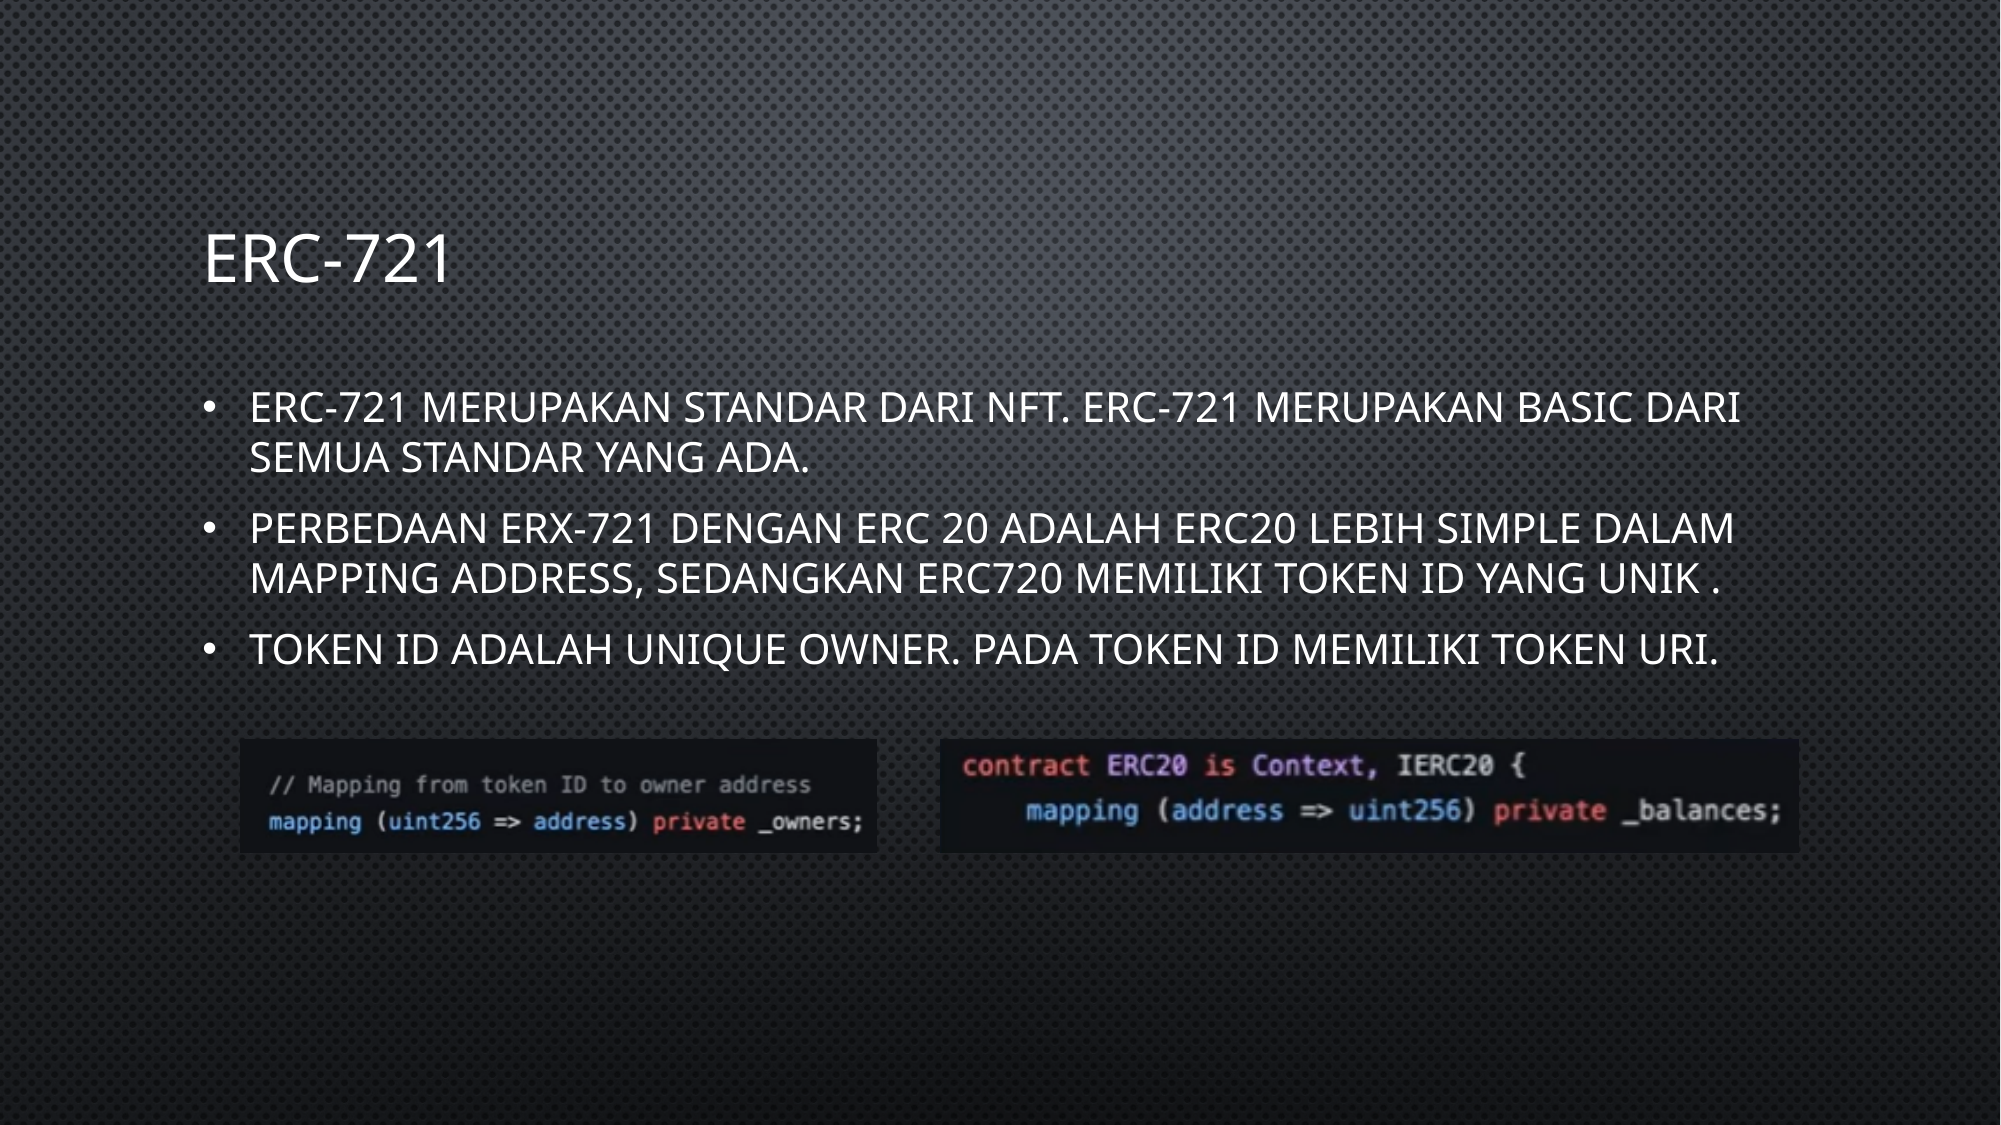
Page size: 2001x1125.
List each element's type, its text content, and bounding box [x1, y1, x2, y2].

picture [239, 739, 877, 853]
list ERC-721 merupakan standar dari NFT. ERC-721 merupakan basic dari semua standar yang ada. Perbedaan ERX-721 dengan ERC 20 adalah ERC20 lebih simple dalam mapping address, sedangkan ERC720 memiliki token ID yang unik . Token ID adalah unique owner. Pada token ID memiliki token URI. [187, 306, 1813, 819]
title ERC-721 [187, 99, 1813, 306]
picture [940, 739, 1799, 853]
